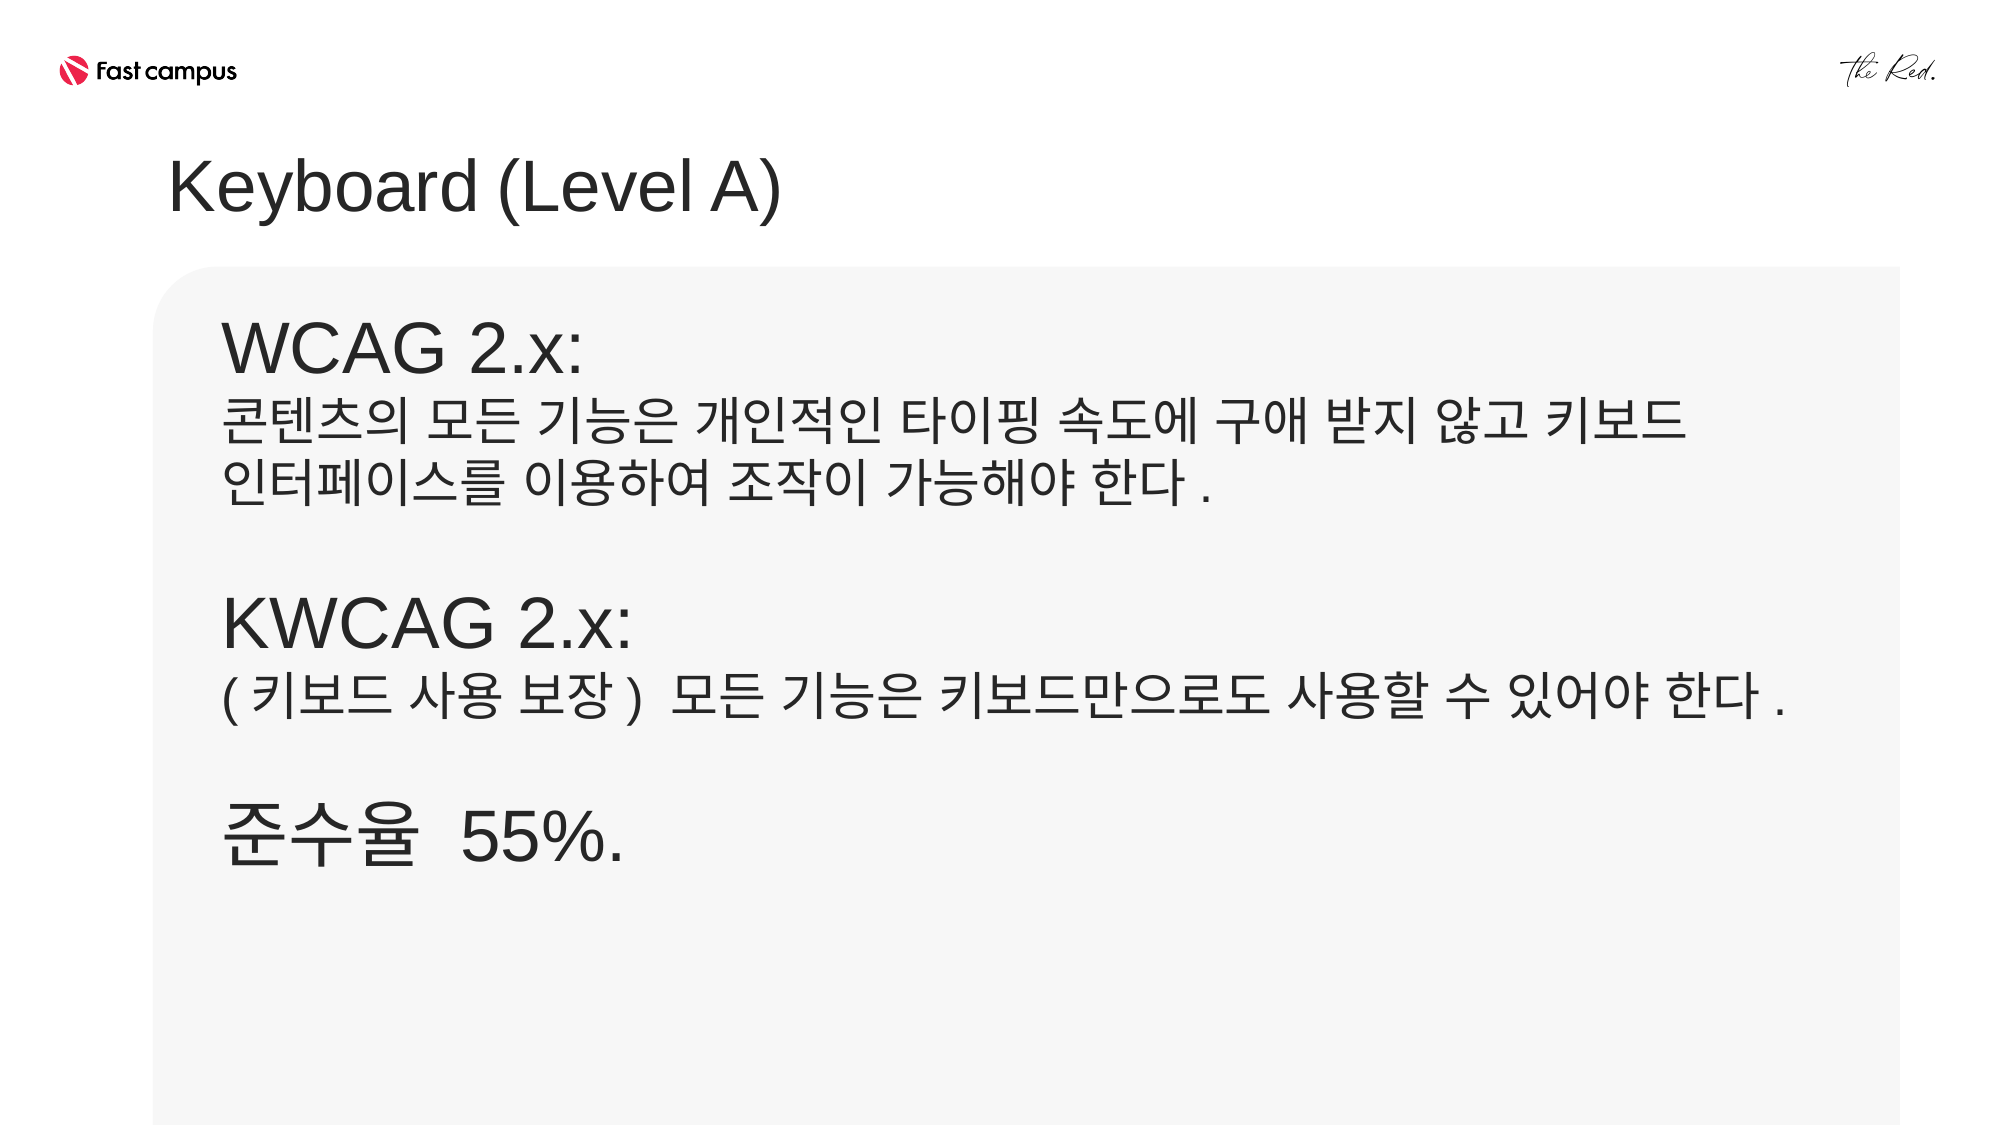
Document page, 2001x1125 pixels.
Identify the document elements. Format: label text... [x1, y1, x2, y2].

list Keyboard (Level A) [153, 131, 2000, 232]
list WCAG 2.x: 콘텐츠의 모든 기능은 개인적인 타이핑 속도에 구애 받지 않고 키보드 인터페이스를 이용하여 조작이 가능해야 한다. KWCAG 2.x: (키보드 사용 보장) 모든 기능은 키보드만으로도 사용할 수 있어야 한다. 준수율 55%. [206, 293, 1900, 488]
picture [57, 53, 239, 88]
picture [1840, 52, 1935, 87]
